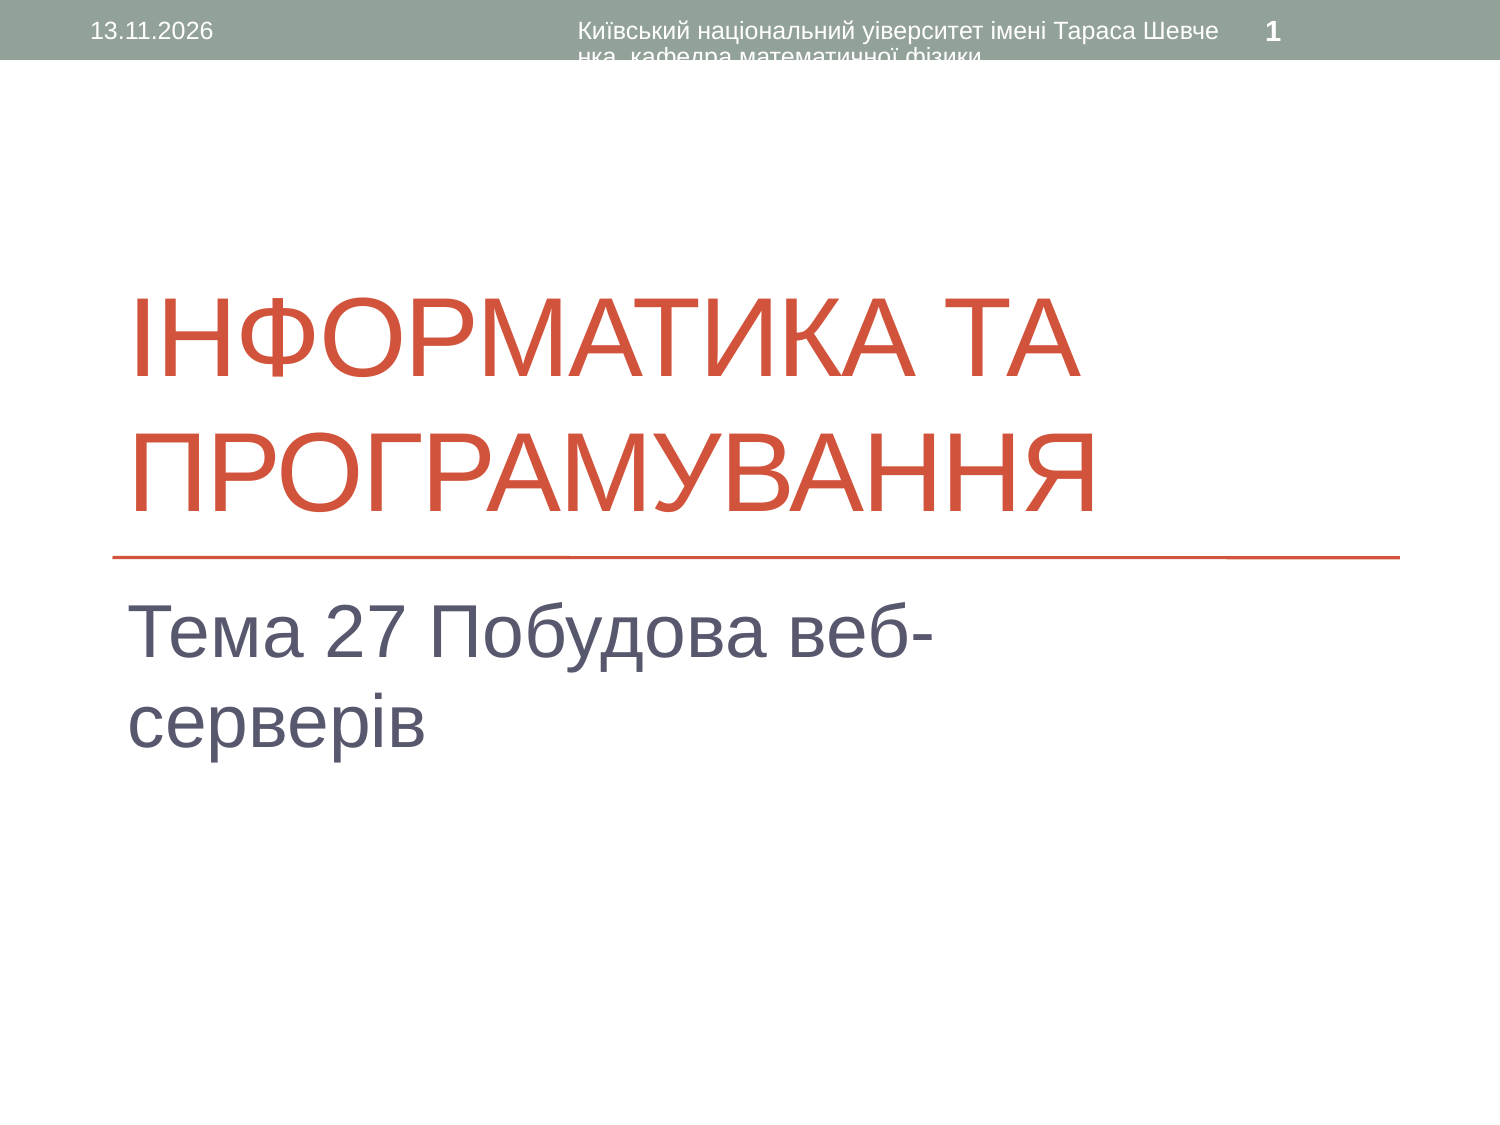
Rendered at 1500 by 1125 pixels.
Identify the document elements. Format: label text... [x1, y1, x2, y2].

subtitle Тема 27 Побудова веб-серверів [112, 575, 1199, 863]
slide_number 1 [1250, 3, 1425, 57]
title Інформатика та програмування [112, 224, 1400, 542]
footer Київський національний уіверситет імені Тараса Шевченка, кафедра математичної фізики [562, 3, 1238, 57]
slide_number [75, 3, 550, 57]
